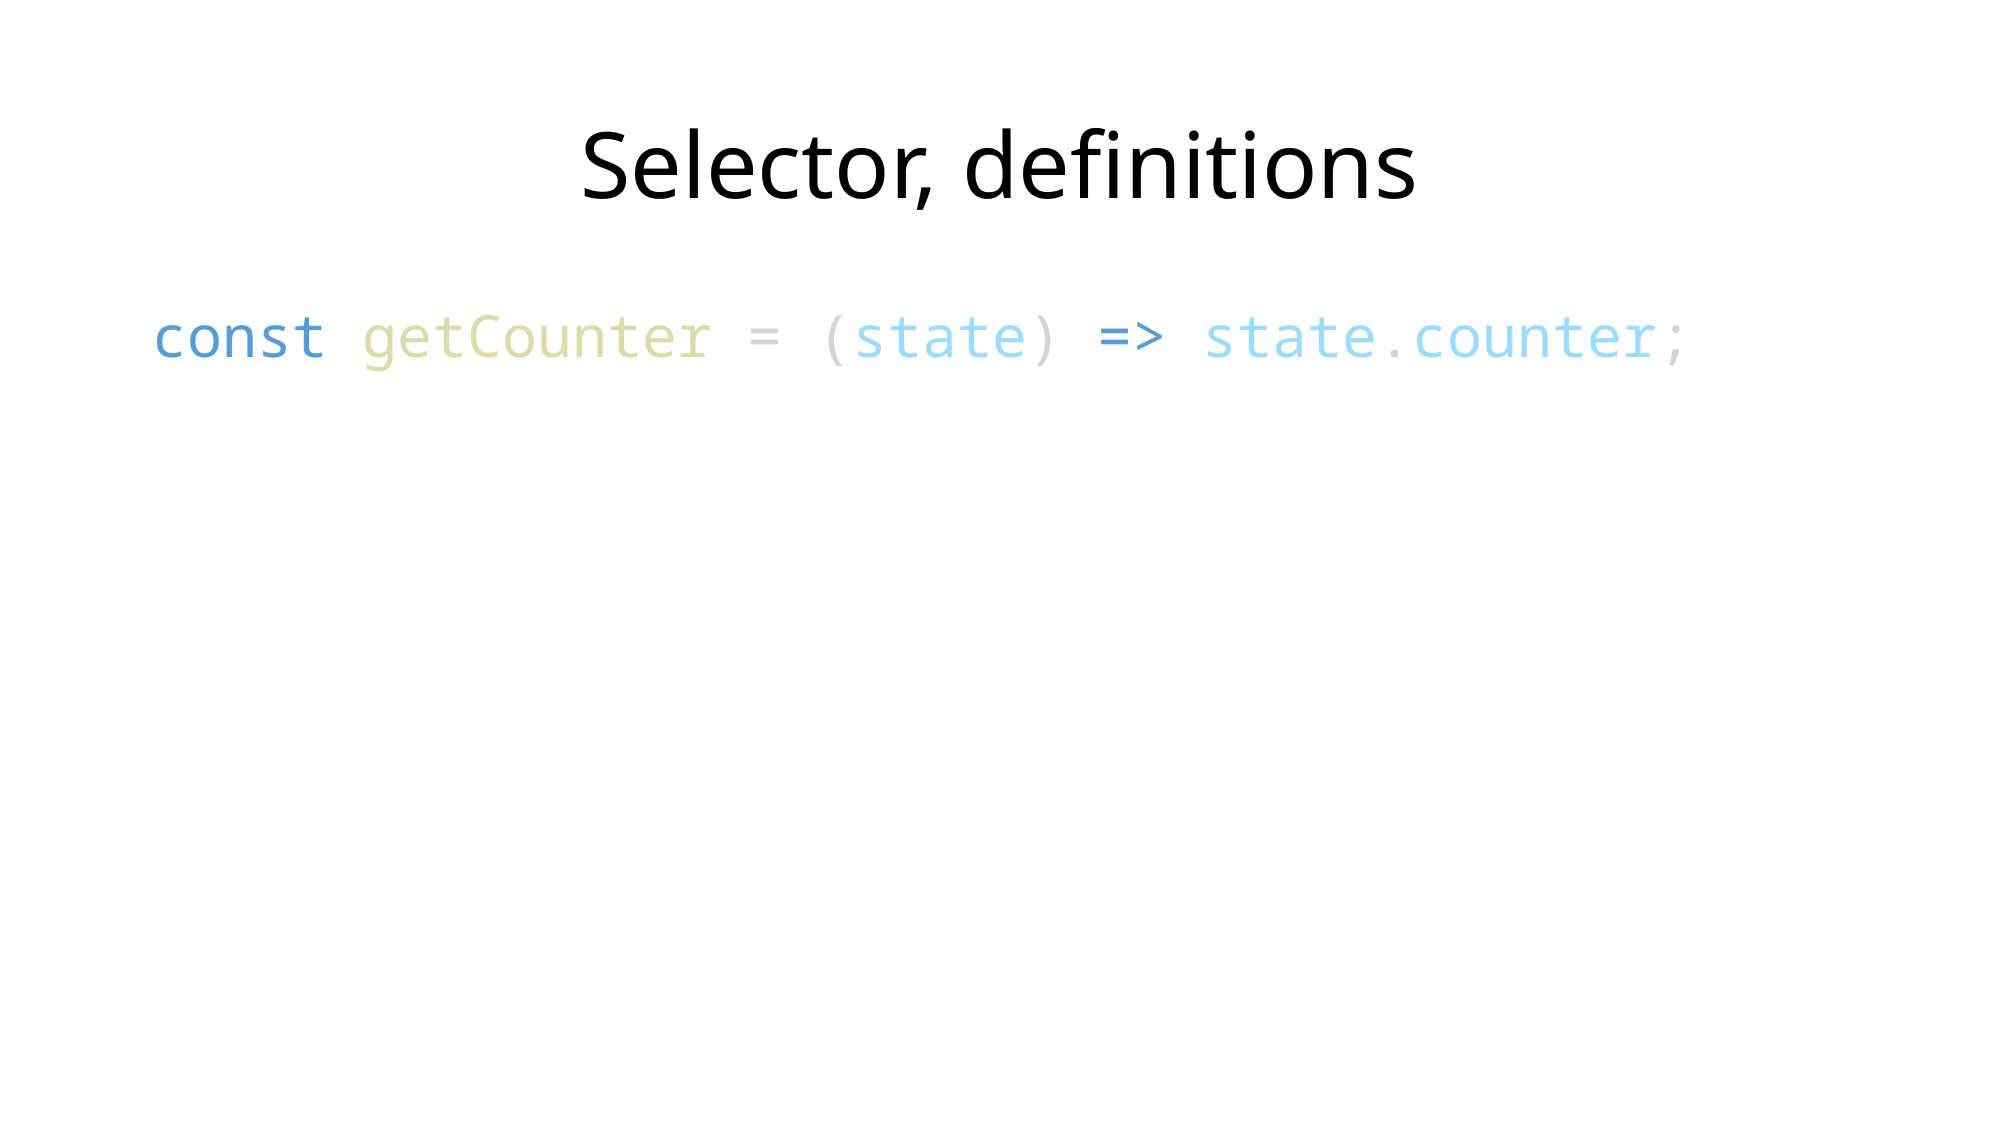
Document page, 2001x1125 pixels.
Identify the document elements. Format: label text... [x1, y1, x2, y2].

title Selector, definitions [137, 59, 1863, 278]
list const getCounter = (state) => state.counter; [137, 299, 1863, 1014]
